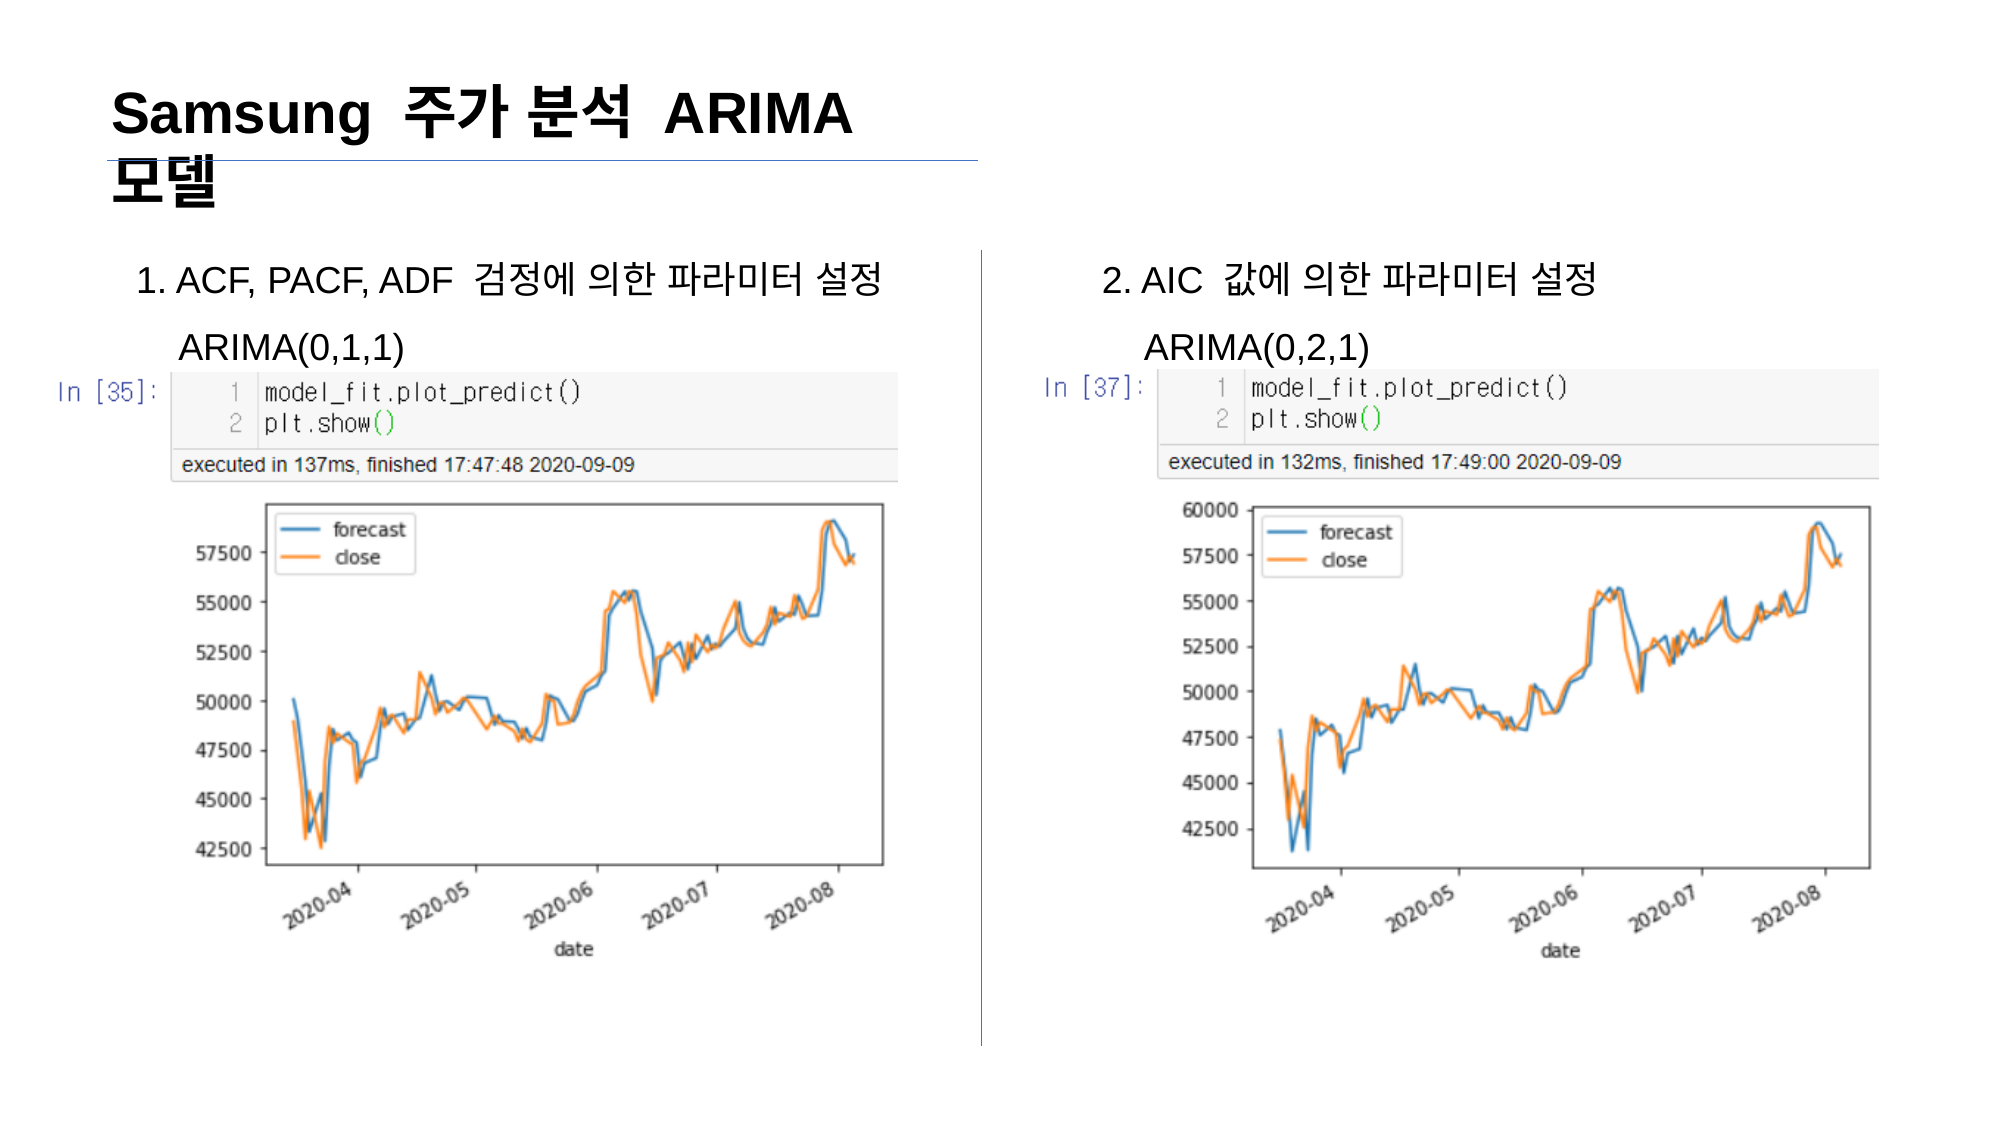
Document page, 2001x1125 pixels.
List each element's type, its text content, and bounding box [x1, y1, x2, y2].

text_box 1. ACF, PACF, ADF 검정에 의한 파라미터 설정 ARIMA(0,1,1) [121, 226, 930, 376]
text_box Samsung 주가 분석 ARIMA 모델 [96, 67, 1000, 223]
picture [1038, 369, 1879, 967]
text_box 2. AIC 값에 의한 파라미터 설정 ARIMA(0,2,1) [1087, 226, 1841, 369]
picture [47, 372, 898, 965]
